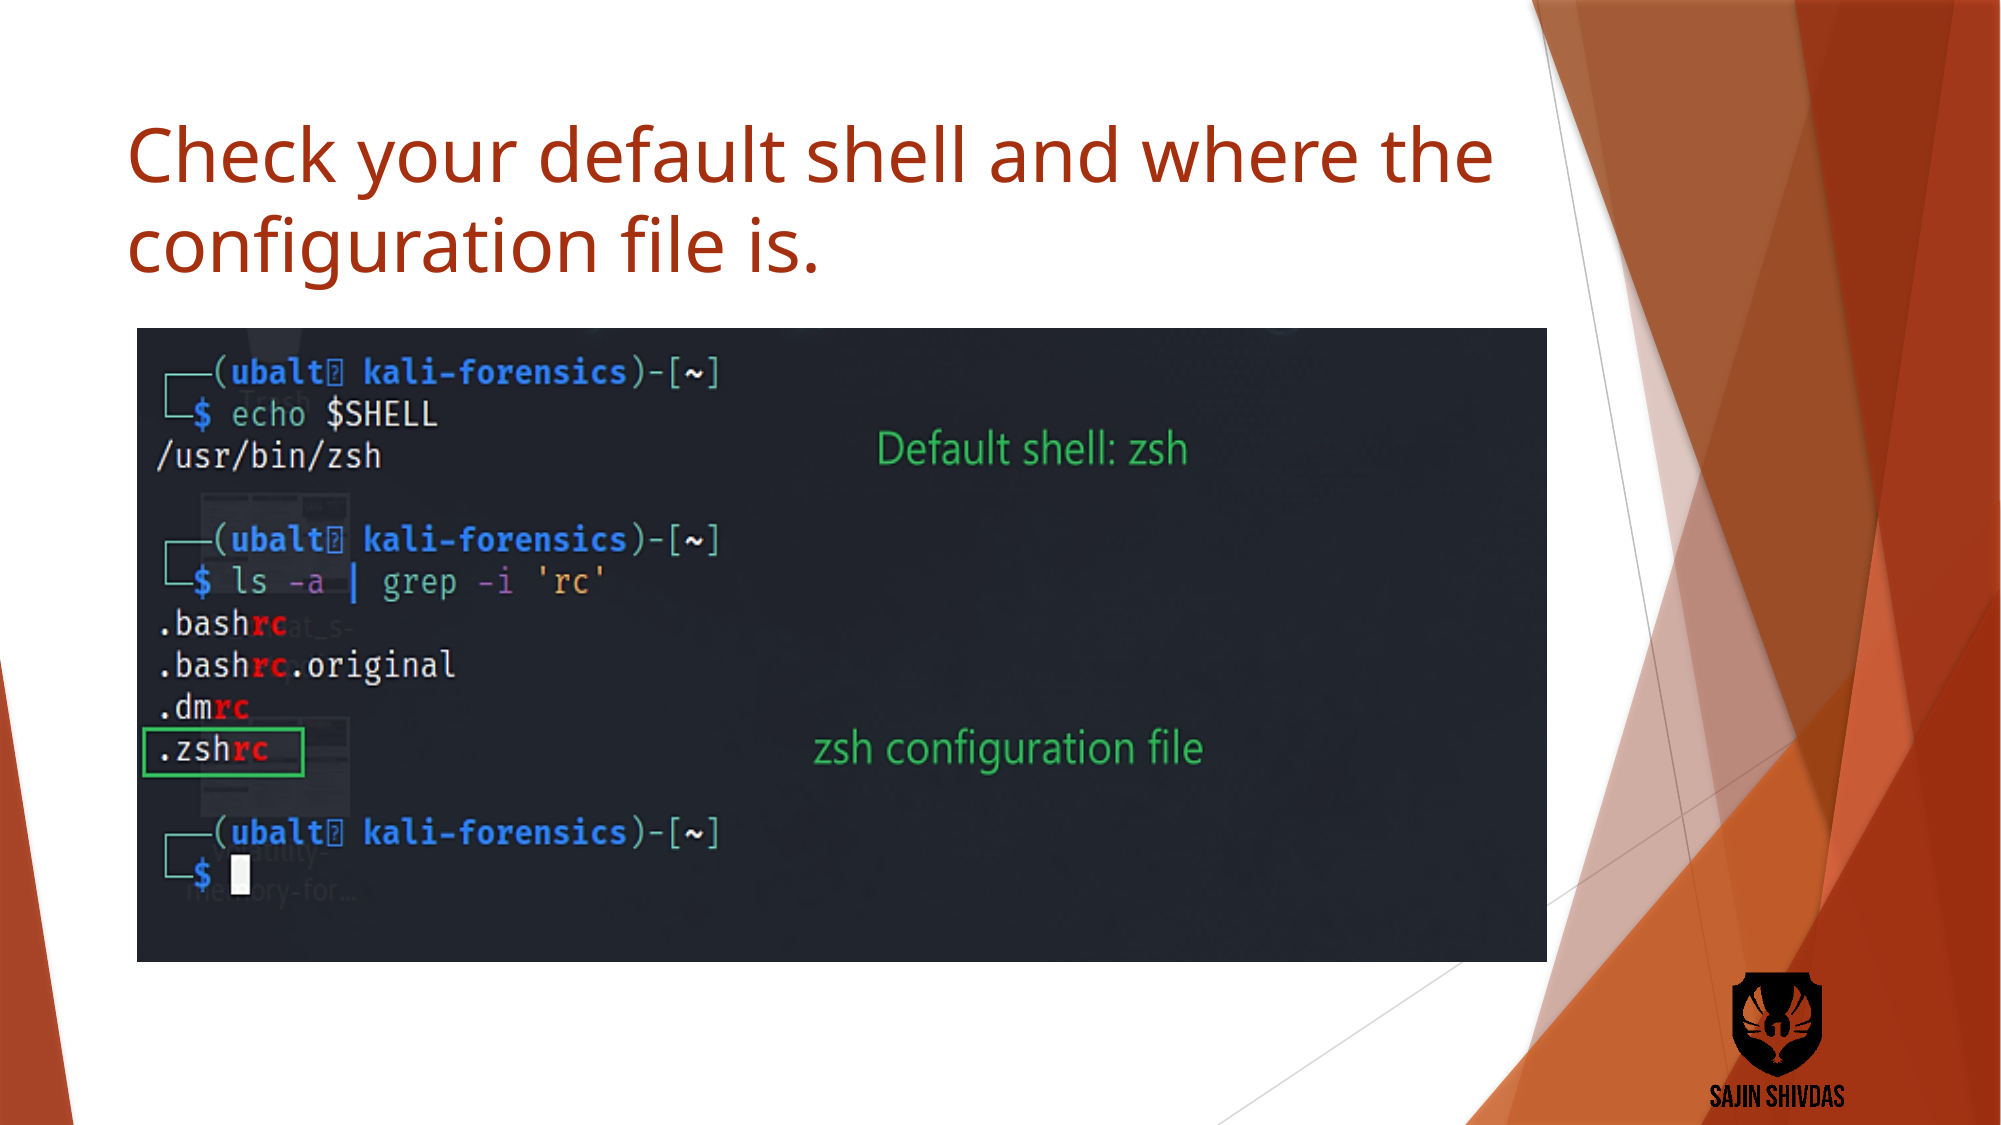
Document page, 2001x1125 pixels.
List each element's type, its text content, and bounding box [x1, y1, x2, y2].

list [136, 328, 1547, 963]
picture [1695, 958, 1863, 1125]
title Check your default shell and where the configuration file is. [111, 99, 1522, 317]
